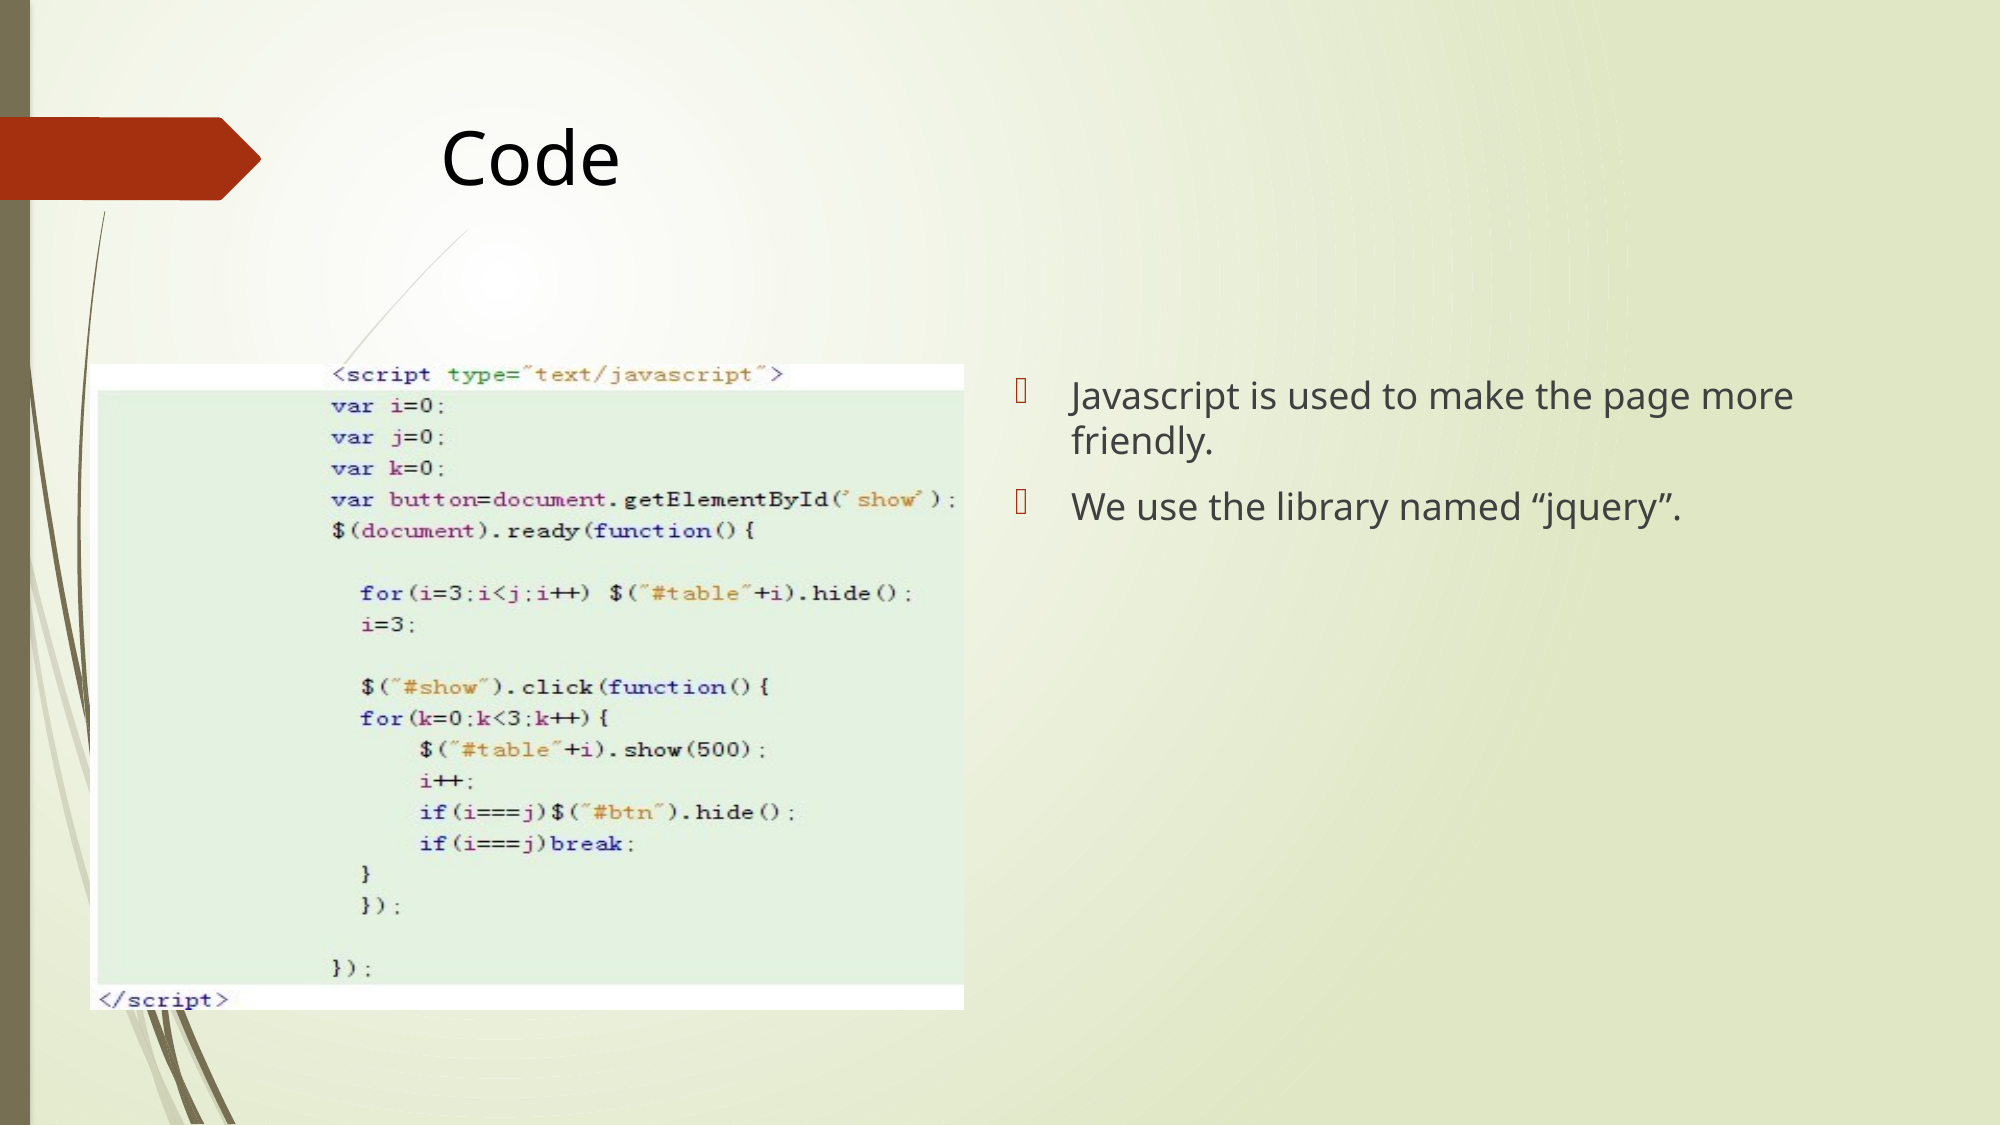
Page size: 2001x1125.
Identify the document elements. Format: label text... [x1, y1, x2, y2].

title Code [425, 150, 1888, 313]
list Javascript is used to make the page more friendly. We use the library named “jquery”. [999, 364, 1900, 1107]
text_box [513, 217, 2000, 1107]
text_box [99, 44, 1900, 150]
picture [90, 364, 964, 1010]
